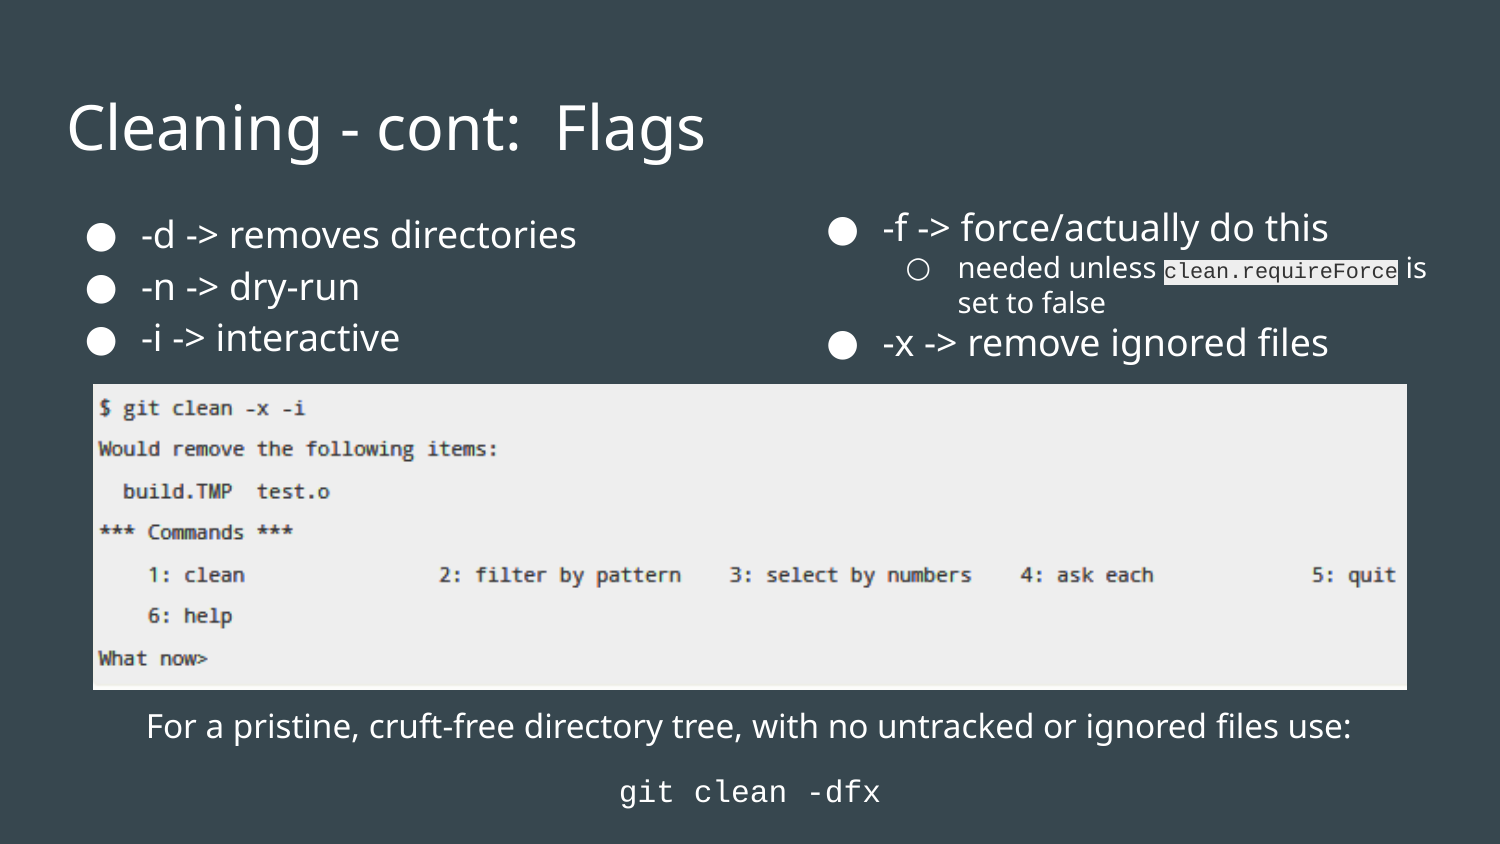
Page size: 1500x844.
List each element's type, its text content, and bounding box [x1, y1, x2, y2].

list -d -> removes directories -n -> dry-run -i -> interactive [51, 189, 708, 750]
list -f -> force/actually do this needed unless clean.requireForce is set to false -x -> remove ignored files [792, 189, 1449, 750]
picture [93, 384, 1407, 691]
title Cleaning - cont: Flags [51, 72, 1449, 167]
list For a pristine, cruft-free directory tree, with no untracked or ignored files use: git clean -dfx [93, 696, 1407, 844]
